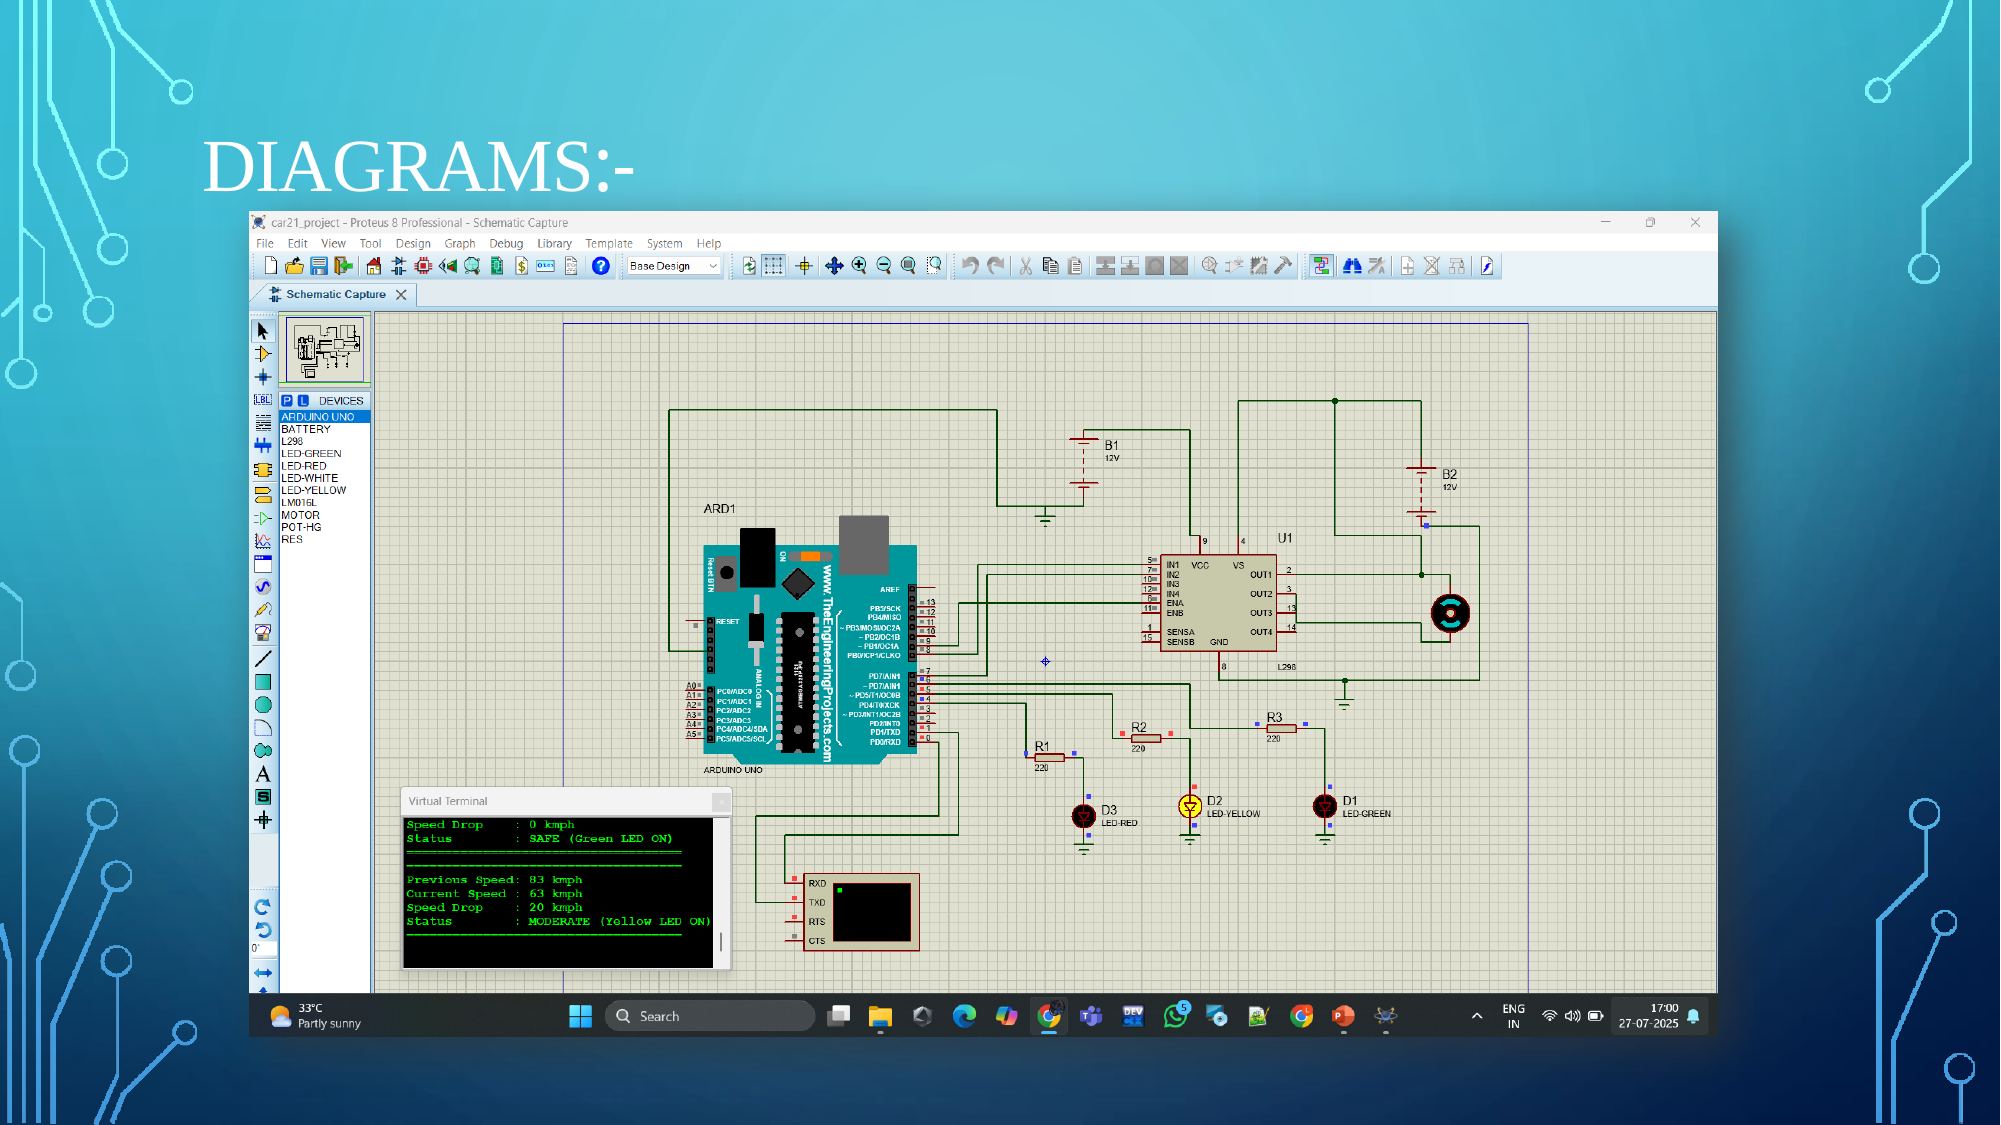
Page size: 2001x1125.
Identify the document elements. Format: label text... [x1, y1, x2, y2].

picture [0, 0, 2000, 1125]
title DIAGRAMS:- [200, 102, 1293, 305]
